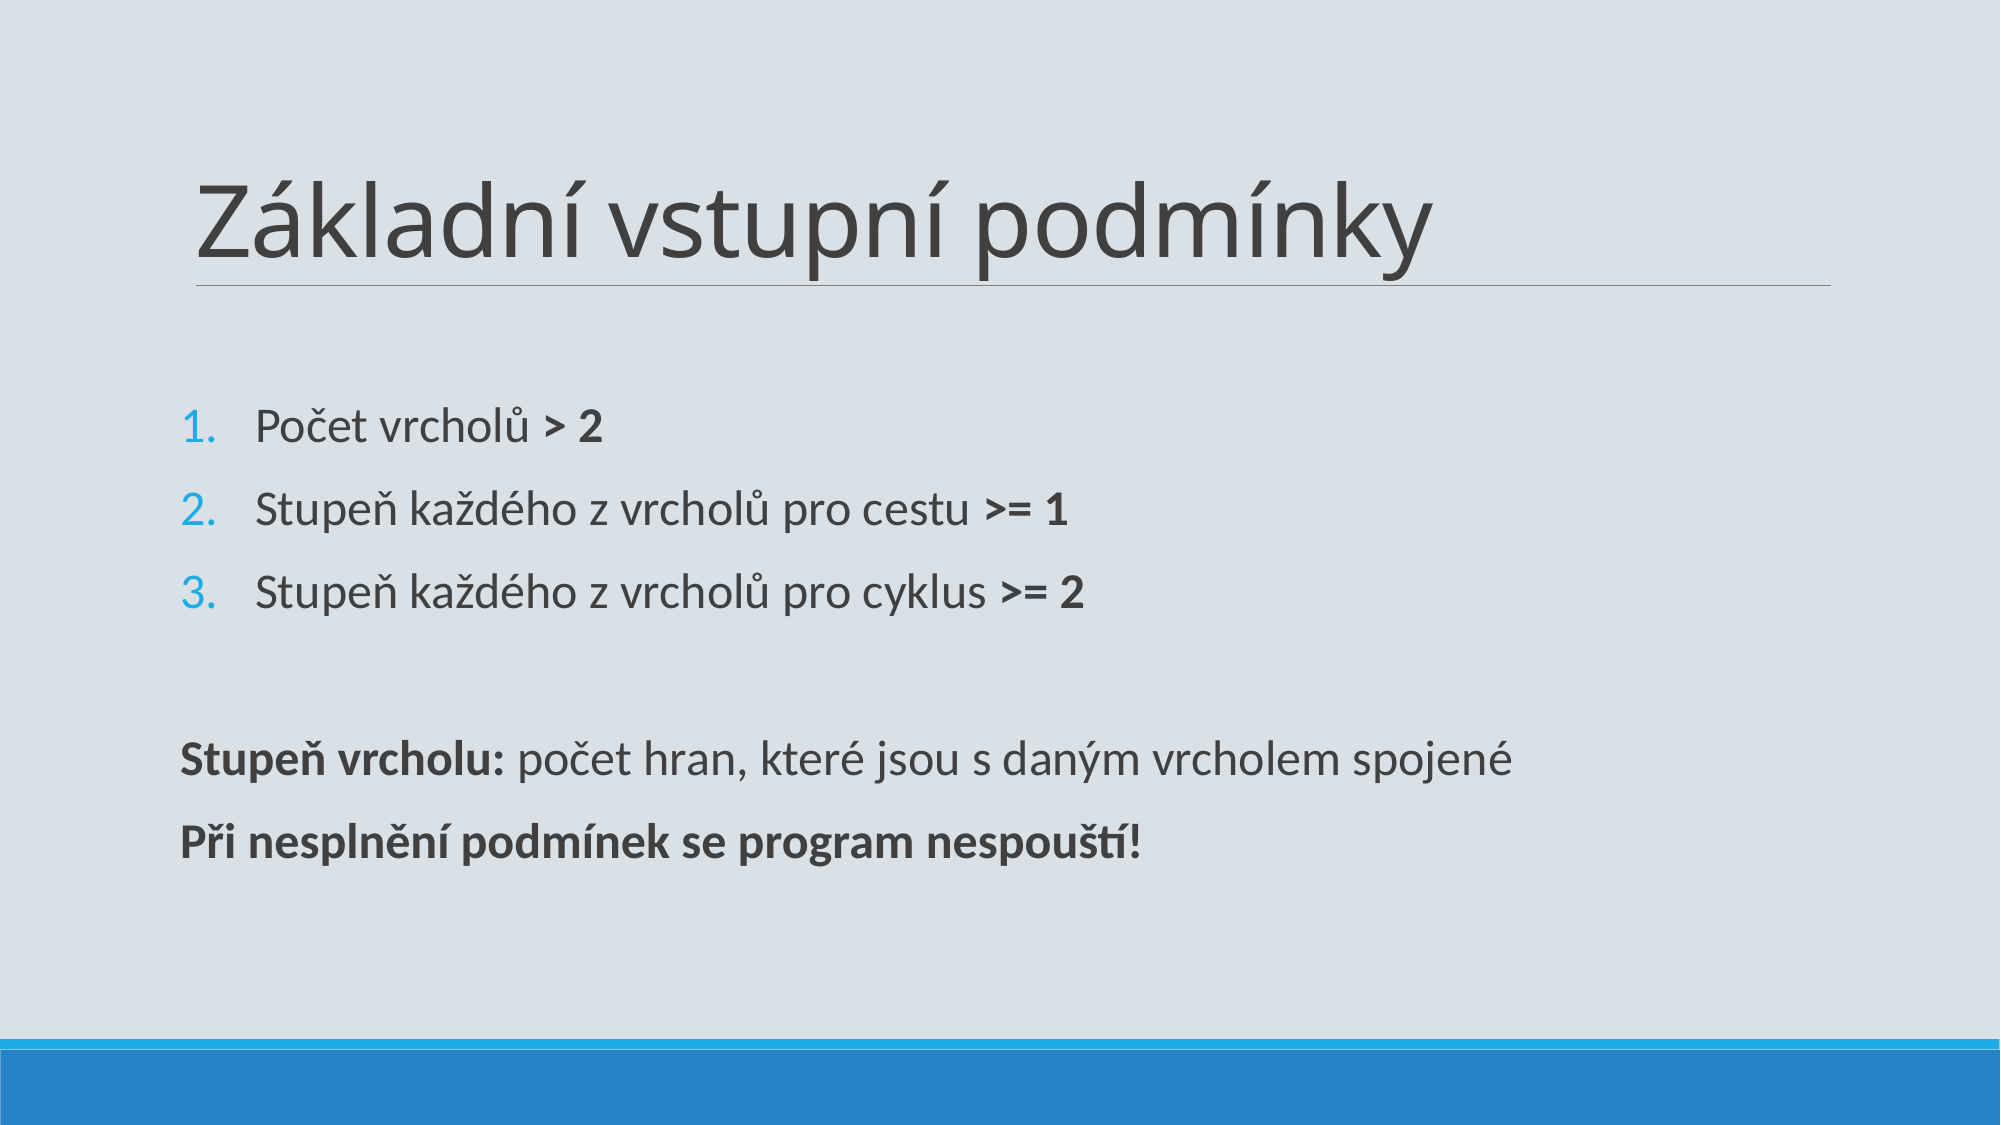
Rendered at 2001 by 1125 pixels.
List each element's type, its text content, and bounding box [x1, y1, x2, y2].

title Základní vstupní podmínky [180, 47, 1830, 285]
list Počet vrcholů > 2 Stupeň každého z vrcholů pro cestu >= 1 Stupeň každého z vrcholů pro cyklus >= 2 Stupeň vrcholu: počet hran, které jsou s daným vrcholem spojené Při nesplnění podmínek se program nespouští! [180, 302, 1830, 963]
